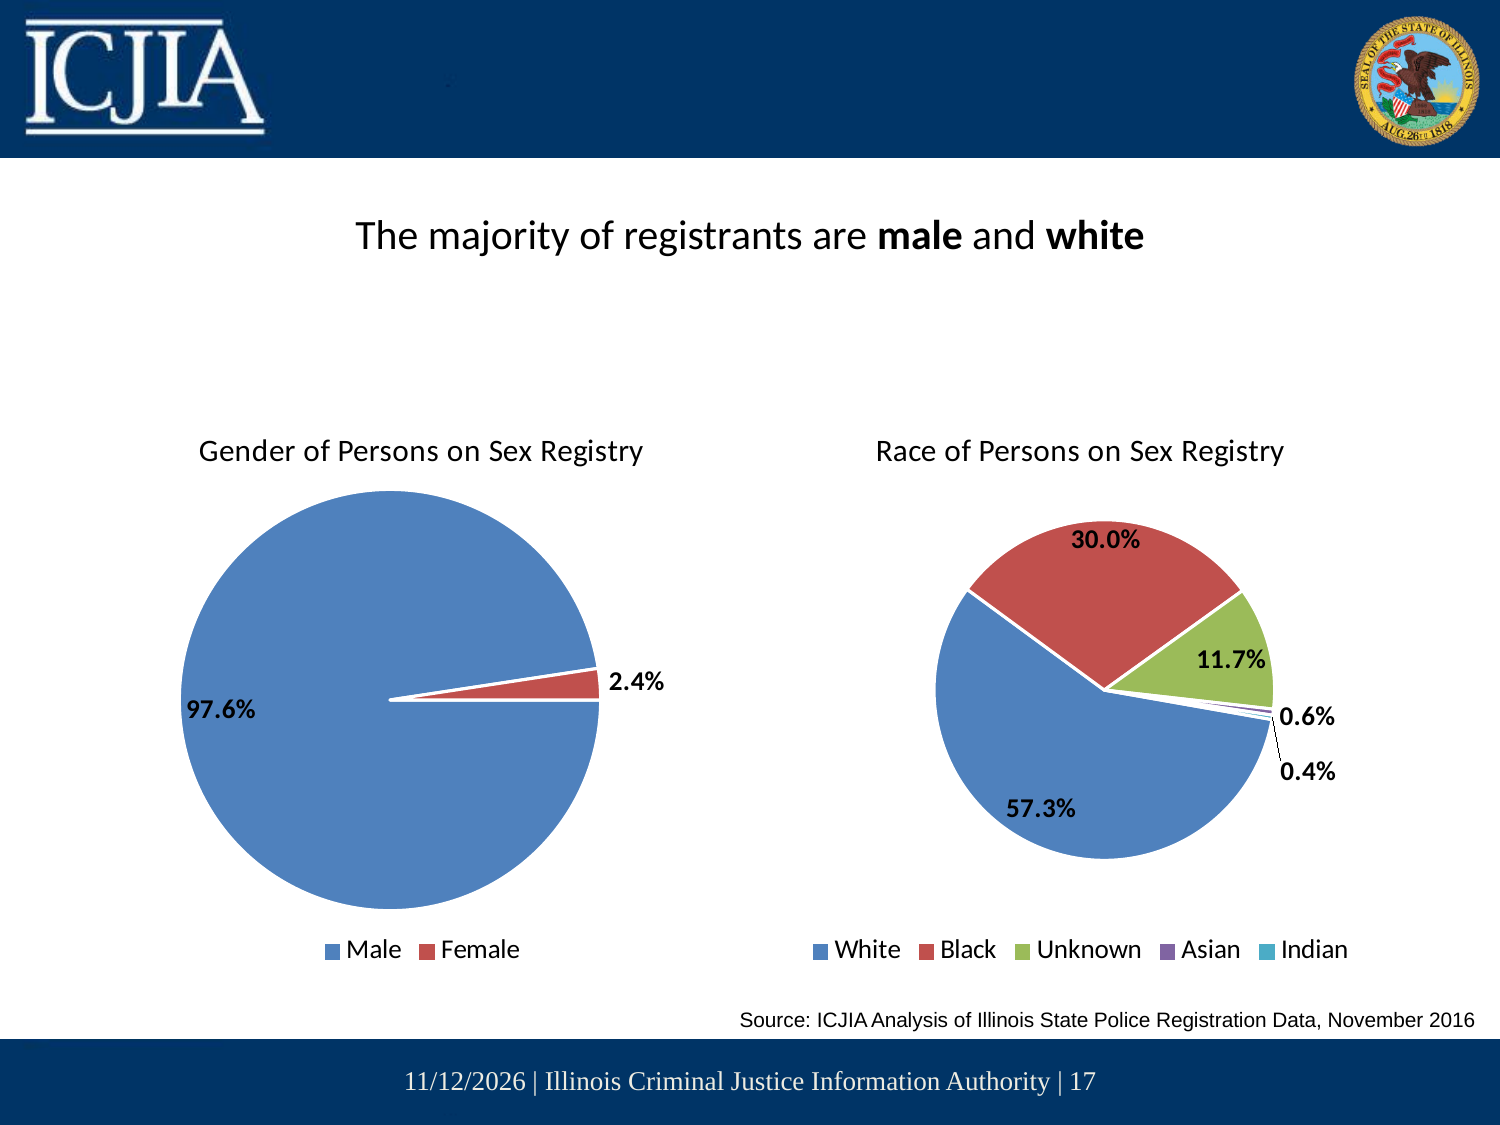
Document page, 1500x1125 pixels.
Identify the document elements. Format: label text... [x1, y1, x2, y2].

picture [0, 0, 1500, 158]
picture [0, 1039, 1500, 1125]
chart [2, 408, 1499, 972]
text_box The majority of registrants are male and white [62, 200, 1438, 265]
text_box Source: ICJIA Analysis of Illinois State Police Registration Data, November 2016 [724, 998, 1500, 1039]
footer 12/5/16 | Illinois Criminal Justice Information Authority | 17 [300, 1050, 1200, 1110]
